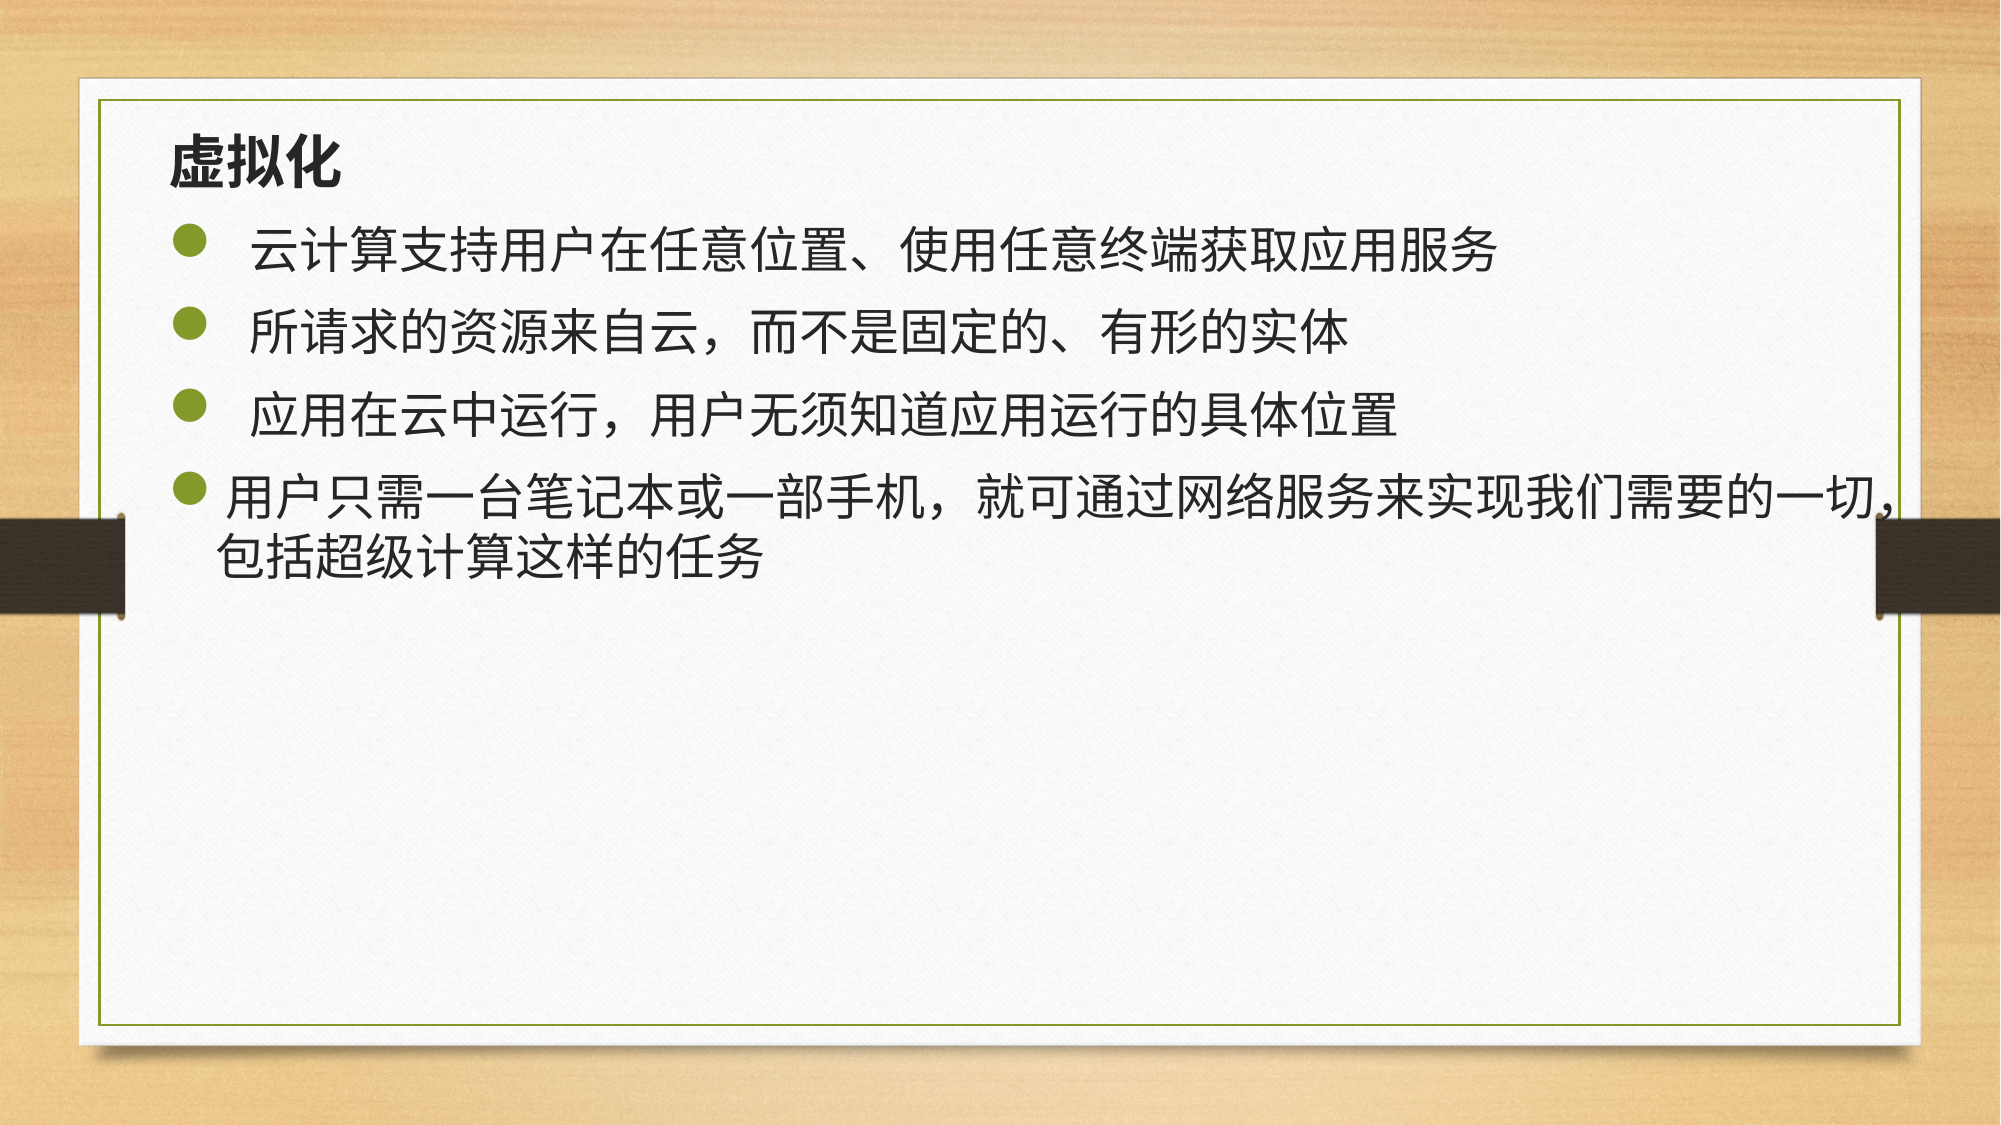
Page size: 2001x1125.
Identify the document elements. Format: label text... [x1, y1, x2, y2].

list 虚拟化 云计算支持用户在任意位置、使用任意终端获取应用服务 所请求的资源来自云，而不是固定的、有形的实体 应用在云中运行，用户无须知道应用运行的具体位置 用户只需一台笔记本或一部手机，就可通过网络服务来实现我们需要的一切，包括超级计算这样的任务 [153, 33, 1906, 1043]
picture [0, 0, 2001, 1125]
